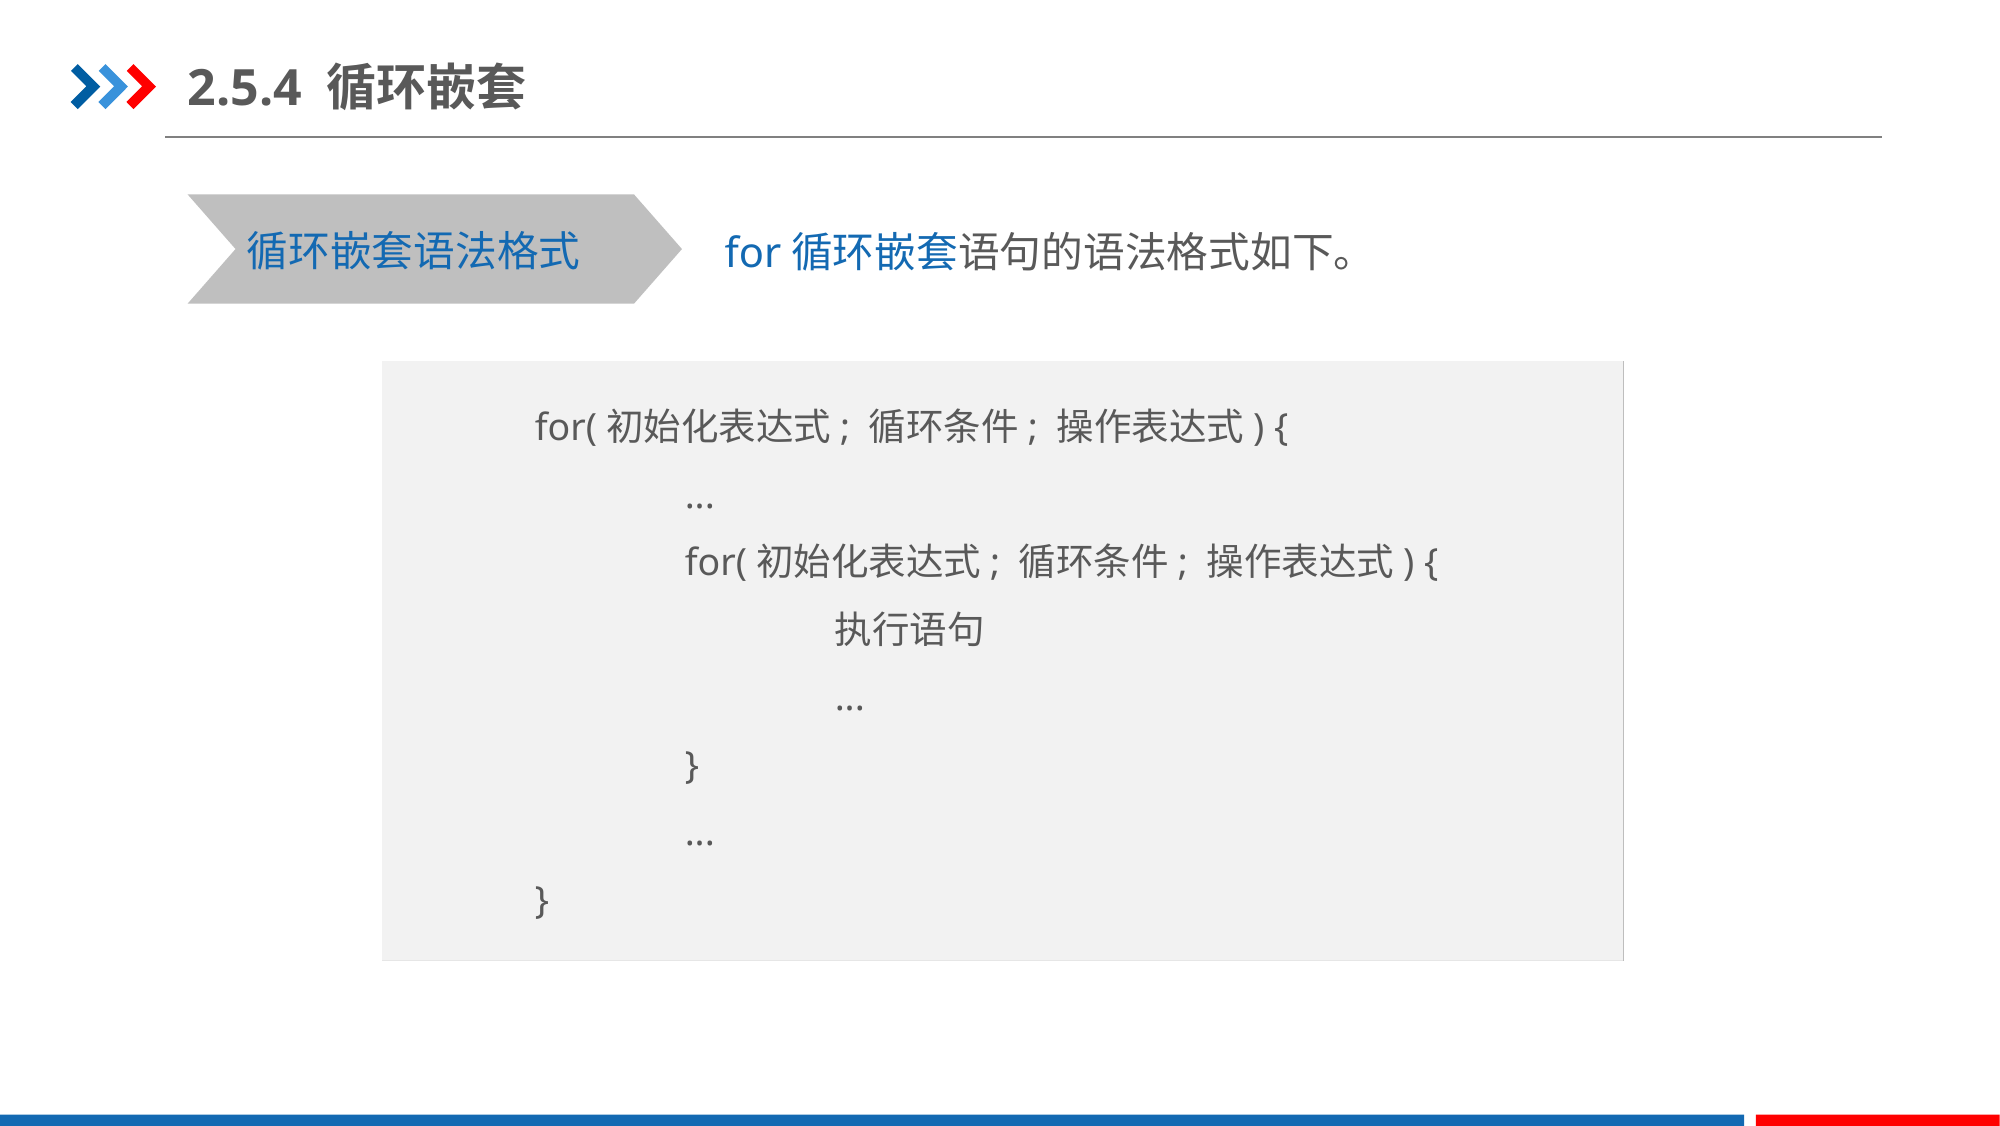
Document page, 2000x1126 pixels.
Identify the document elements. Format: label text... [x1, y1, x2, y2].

text_box for循环嵌套语句的语法格式如下。 [704, 190, 1433, 286]
text_box 循环嵌套语法格式 [231, 217, 596, 283]
text_box [187, 194, 682, 304]
picture [382, 361, 1626, 963]
text_box 2.5.4 循环嵌套 [187, 43, 827, 127]
